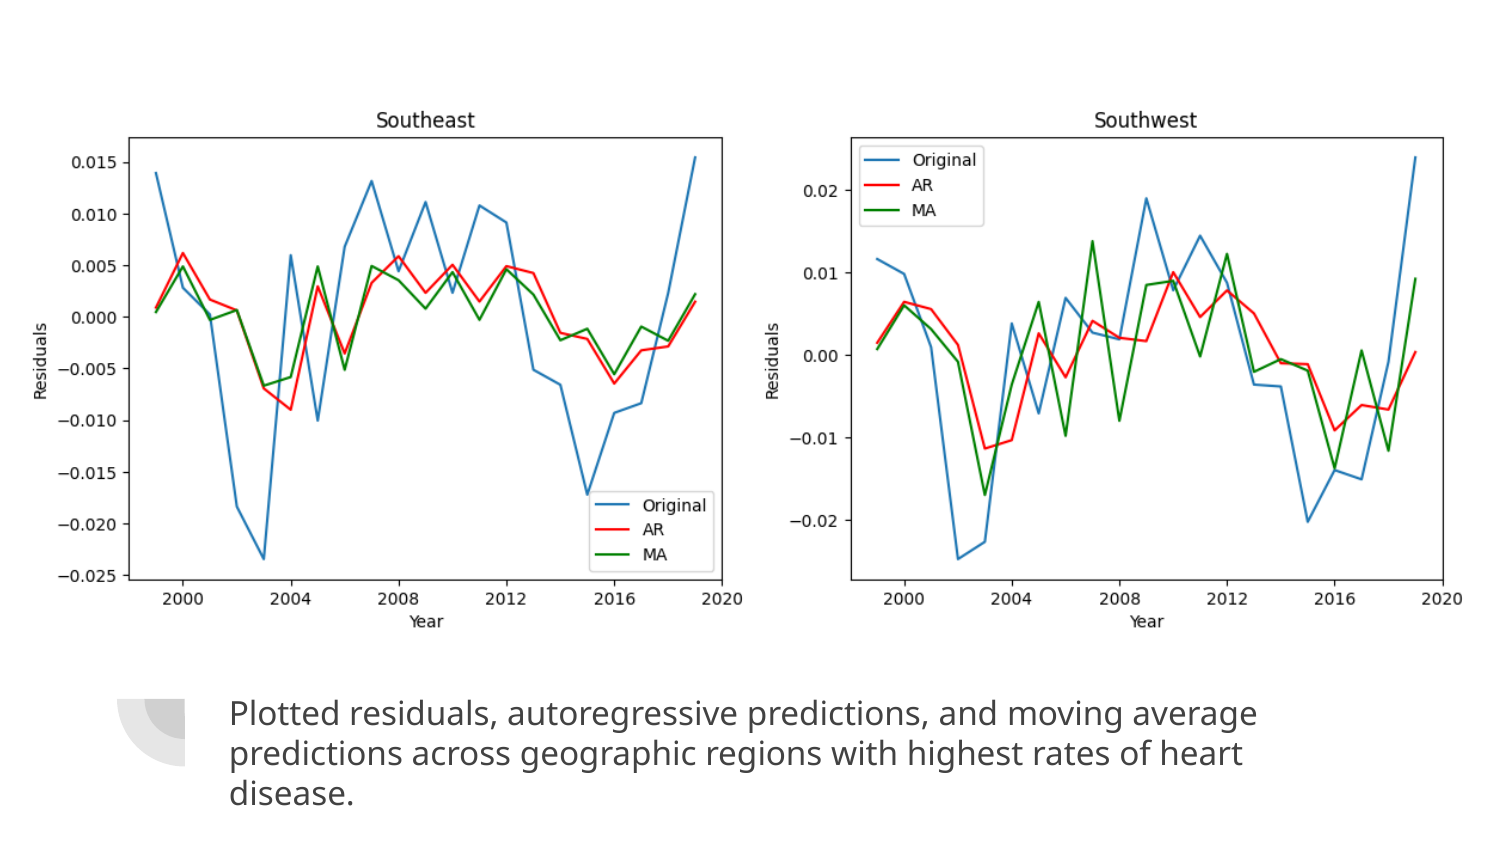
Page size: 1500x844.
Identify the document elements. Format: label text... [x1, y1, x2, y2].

picture [21, 99, 1476, 643]
list Plotted residuals, autoregressive predictions, and moving average predictions across geographic regions with highest rates of heart disease. [213, 677, 1355, 765]
